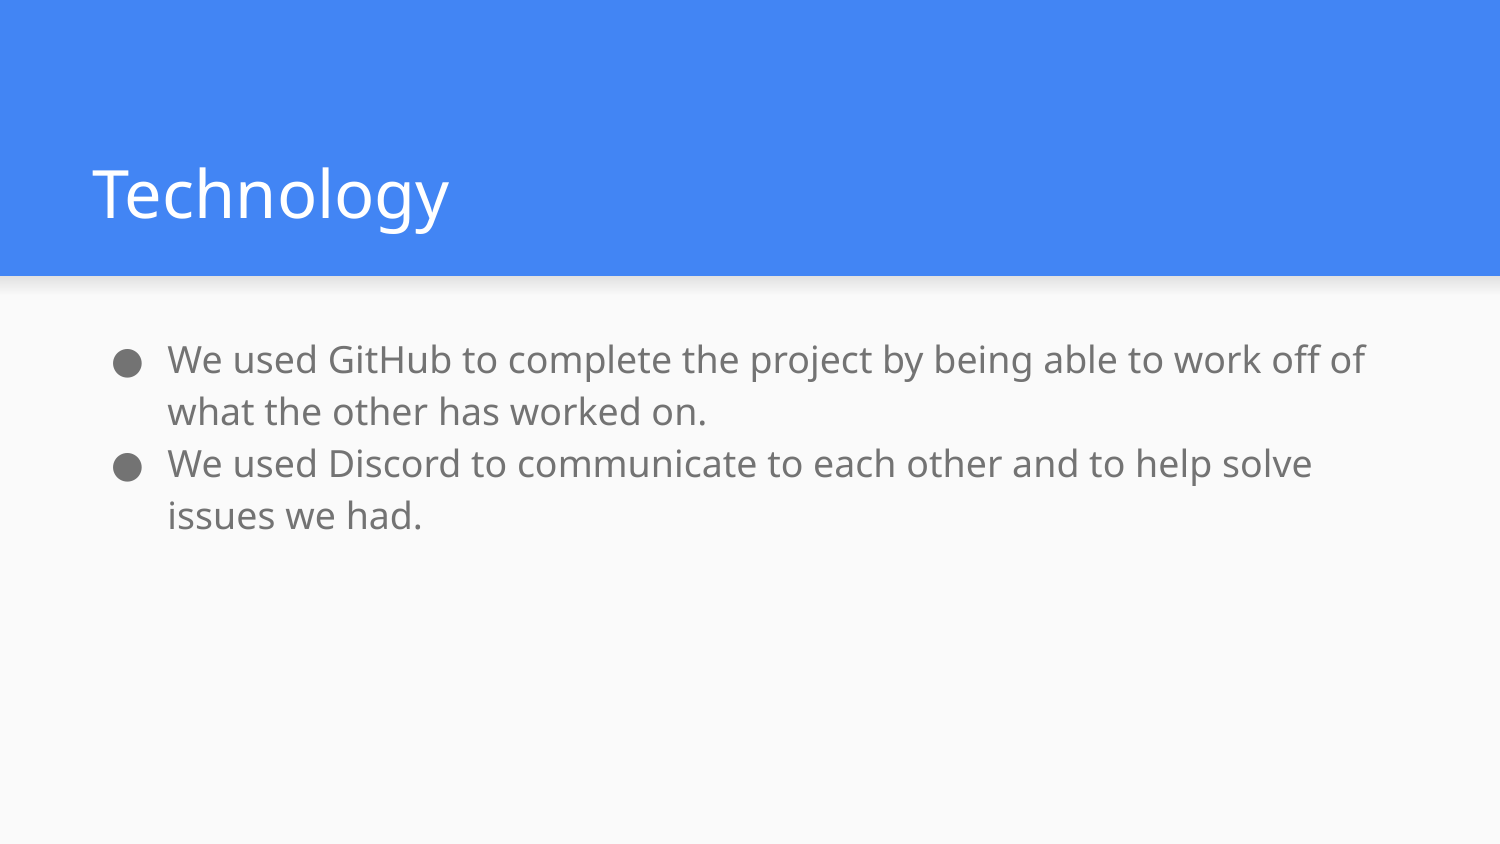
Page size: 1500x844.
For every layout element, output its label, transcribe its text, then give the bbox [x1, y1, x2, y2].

title Technology [77, 121, 1427, 248]
list We used GitHub to complete the project by being able to work off of what the other has worked on. We used Discord to communicate to each other and to help solve issues we had. [77, 314, 1427, 584]
